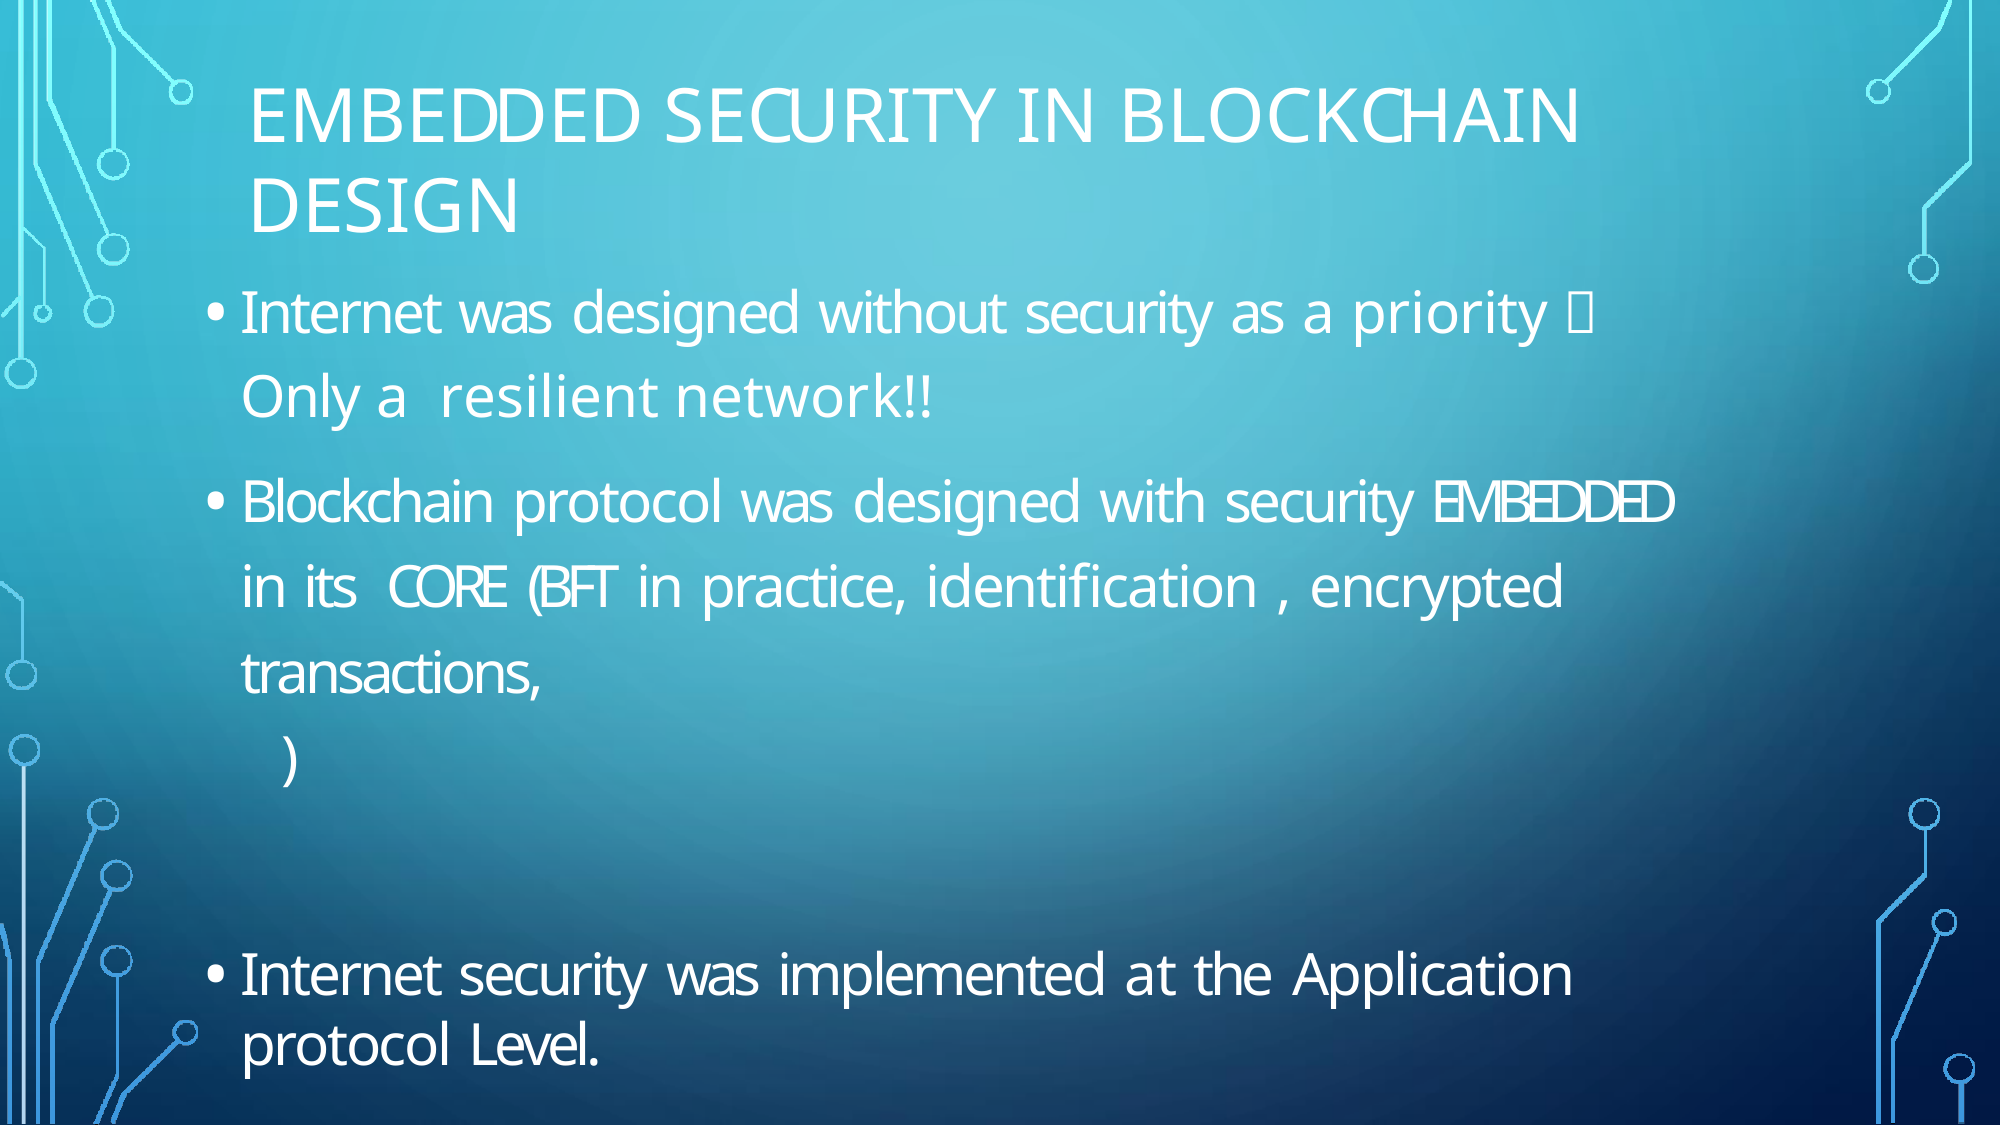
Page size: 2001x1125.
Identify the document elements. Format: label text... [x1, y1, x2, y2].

picture [0, 0, 2000, 1125]
title EMBEDDED SECURITY IN BLOCKCHAIN DESIGN [245, 65, 1671, 256]
text_box Internet was designed without security as a priority  Only a resilient network!! Blockchain protocol was designed with security EMBEDDED in its CORE (BFT in practice, identification , encrypted transactions, ) Internet security was implemented at the Application protocol Level. Blockchain security is implemented at the low level protocol layer. [200, 260, 1809, 1125]
